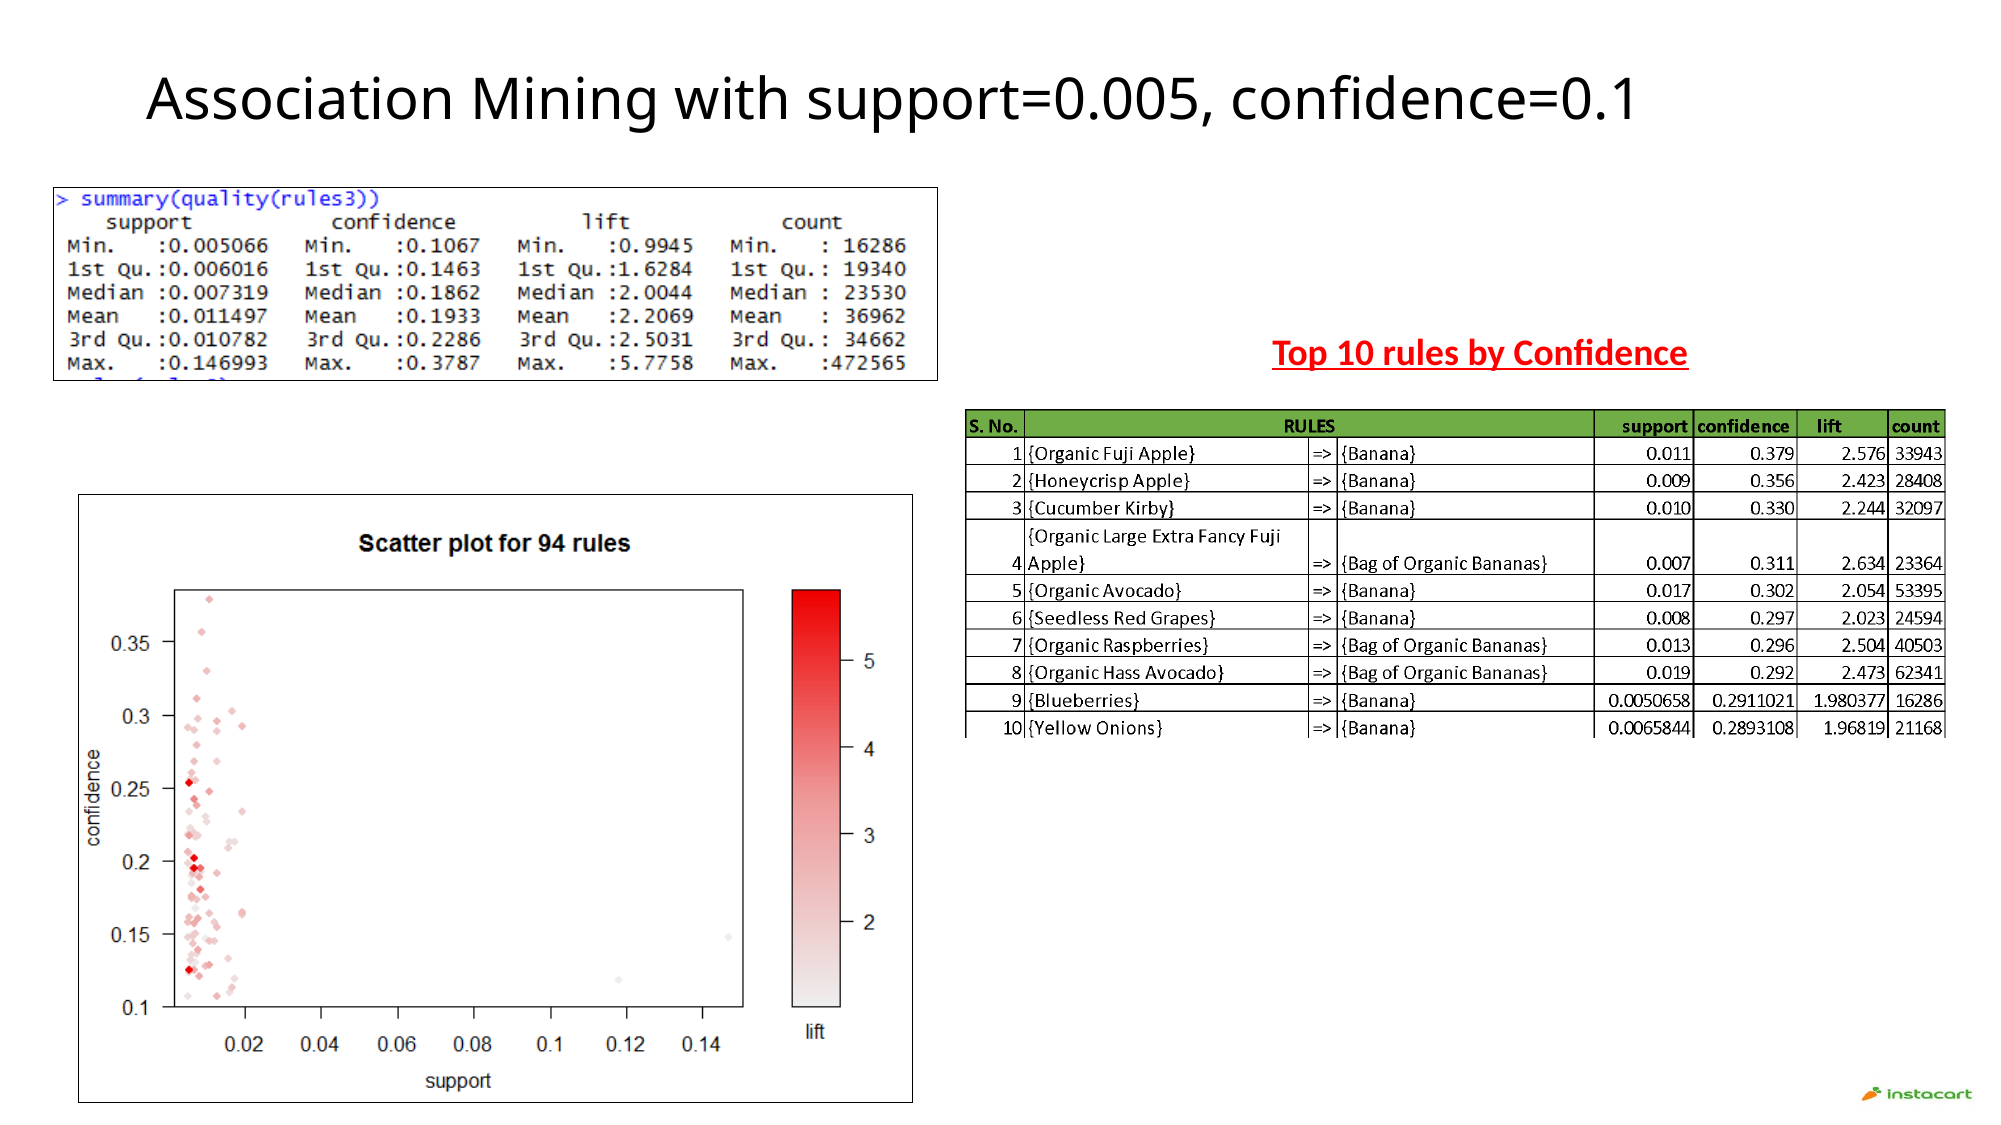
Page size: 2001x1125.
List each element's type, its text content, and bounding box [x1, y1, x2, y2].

picture [77, 494, 913, 1103]
text_box Top 10 rules by Confidence [1257, 320, 1734, 381]
title Association Mining with support=0.005, confidence=0.1 [131, 44, 1946, 157]
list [52, 187, 938, 381]
picture [965, 409, 1946, 738]
picture [1844, 1065, 2000, 1125]
